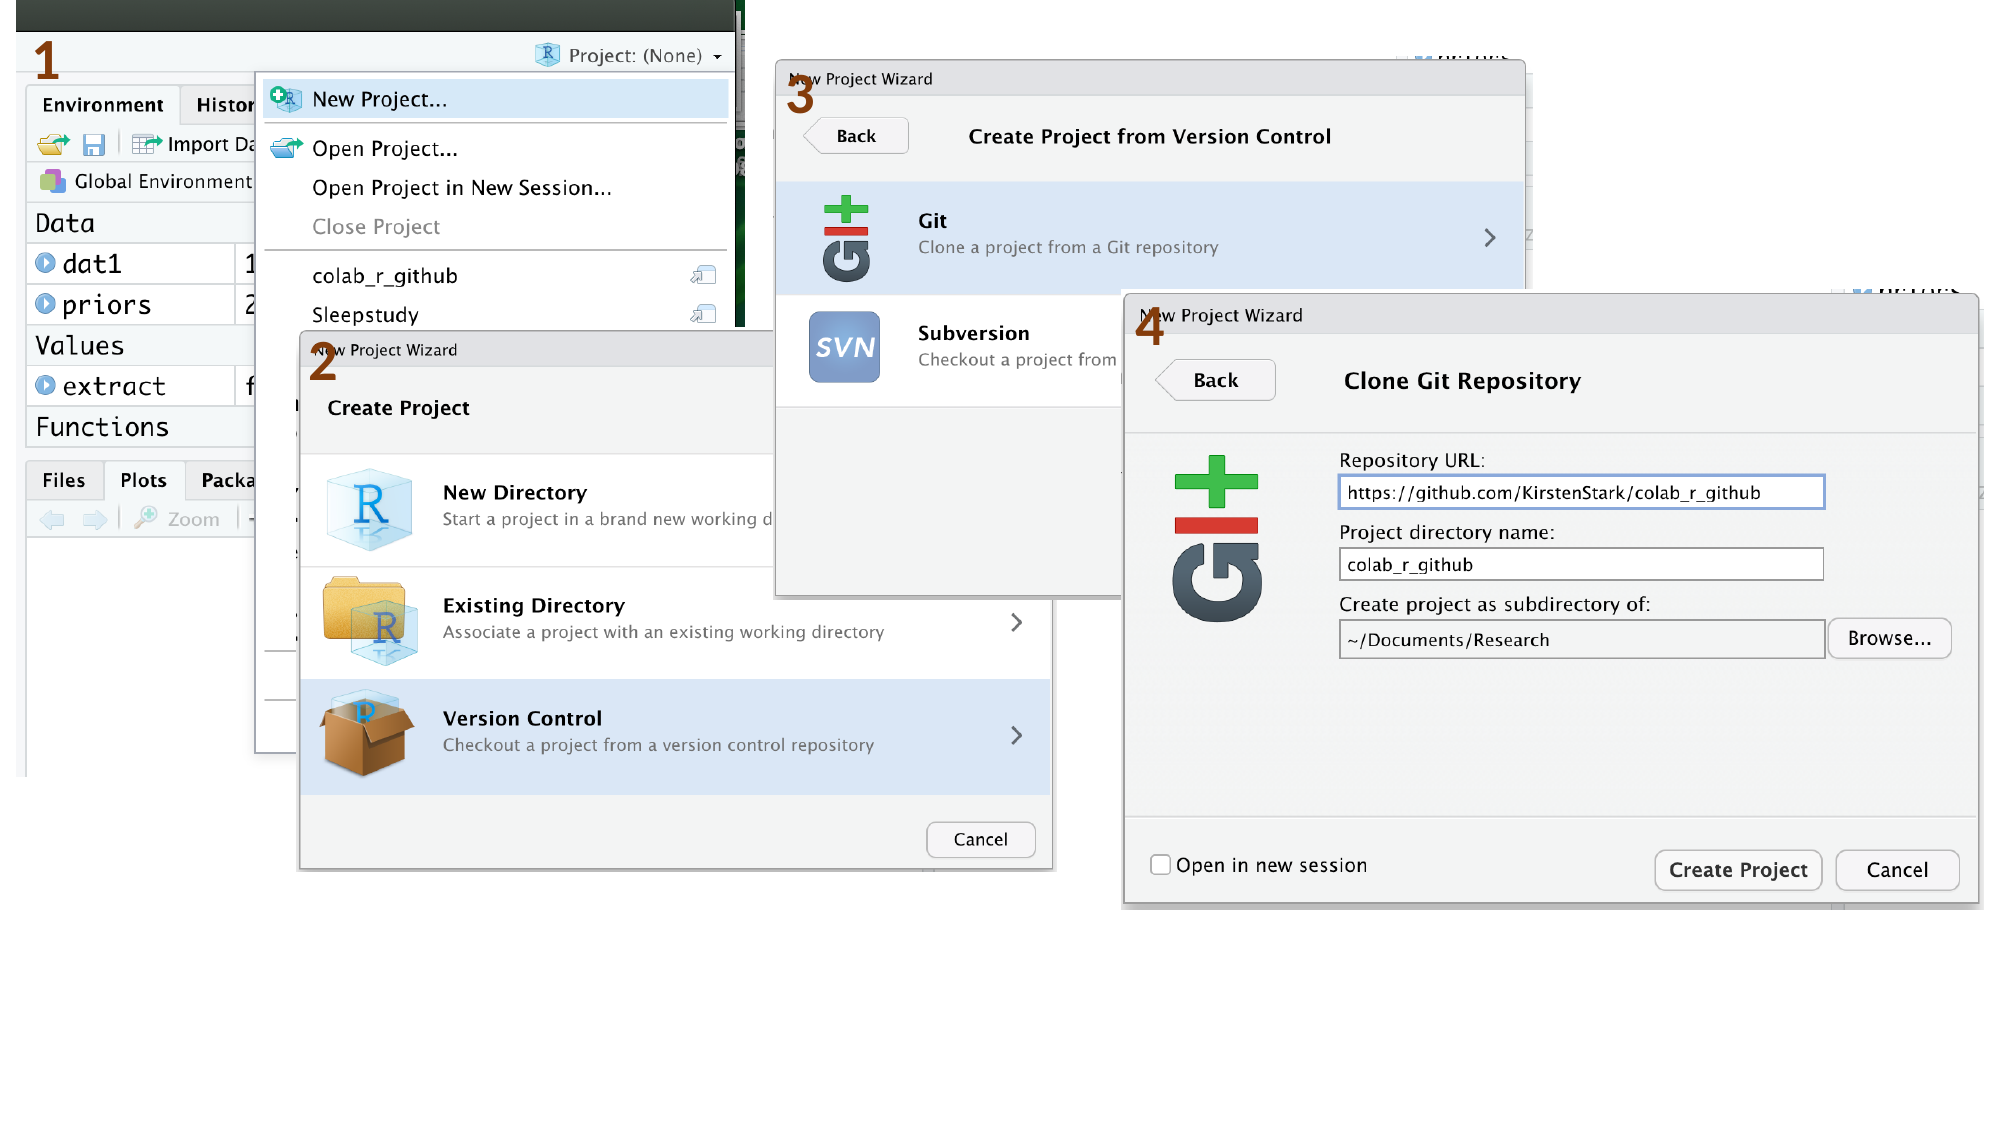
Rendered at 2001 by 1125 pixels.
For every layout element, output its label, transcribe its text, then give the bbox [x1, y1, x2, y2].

picture [16, 0, 1984, 911]
text_box 3 [770, 48, 867, 133]
